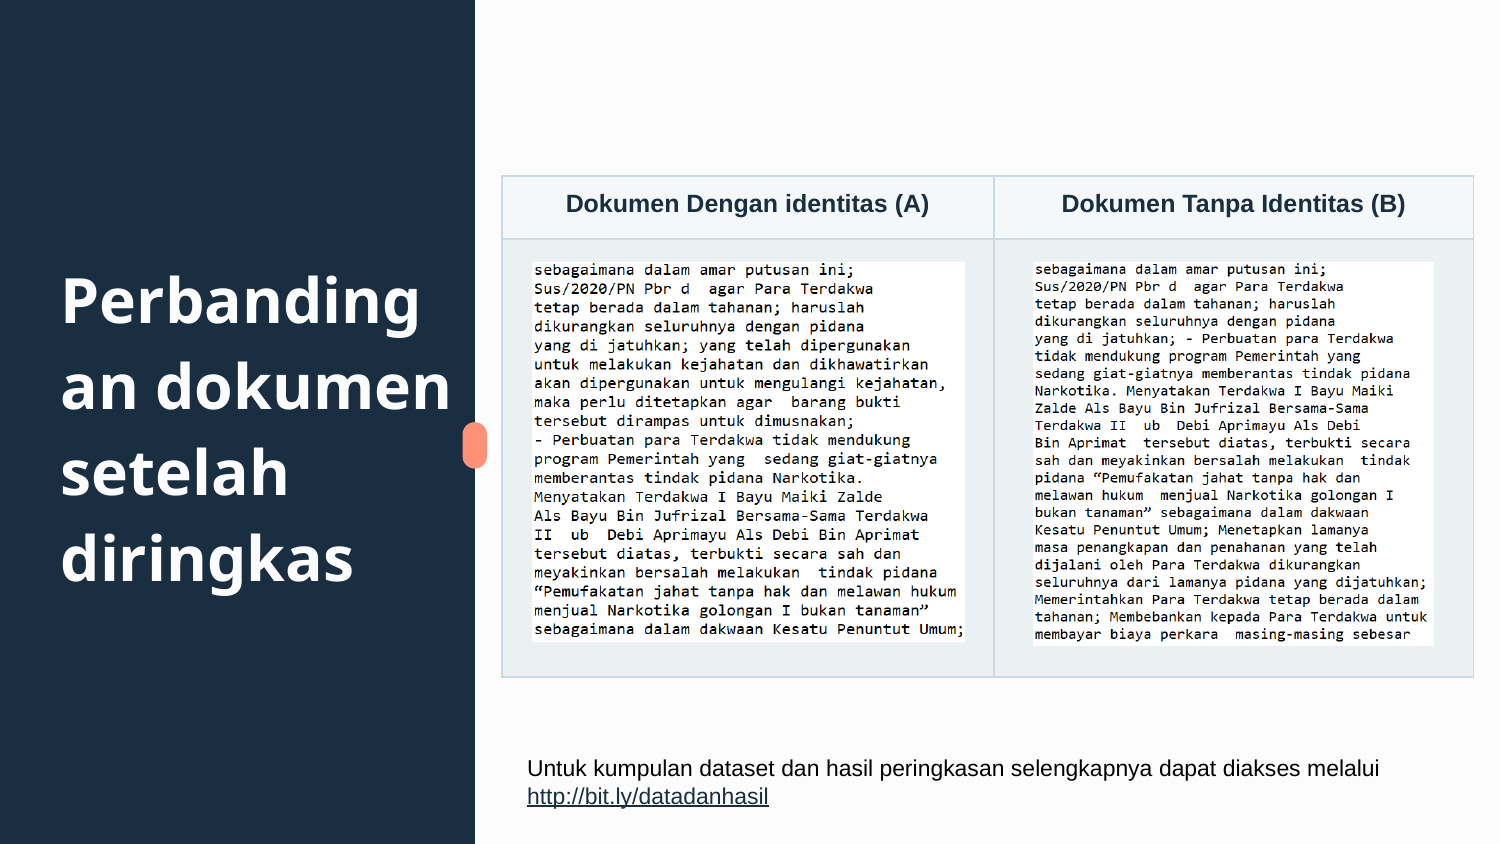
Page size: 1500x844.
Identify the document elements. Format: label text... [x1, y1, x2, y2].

text_box [462, 422, 487, 469]
picture [1032, 262, 1434, 646]
table_cell [503, 240, 993, 676]
picture [532, 262, 965, 642]
table_cell [995, 240, 1473, 676]
text_box Untuk kumpulan dataset dan hasil peringkasan selengkapnya dapat diakses melalui http://bit.ly/datadanhasil [512, 746, 1425, 816]
table_header Dokumen Tanpa Identitas (B) [995, 177, 1473, 238]
table_header Dokumen Dengan identitas (A) [503, 177, 993, 238]
title Perbandingan dokumen setelah diringkas [45, 280, 475, 563]
